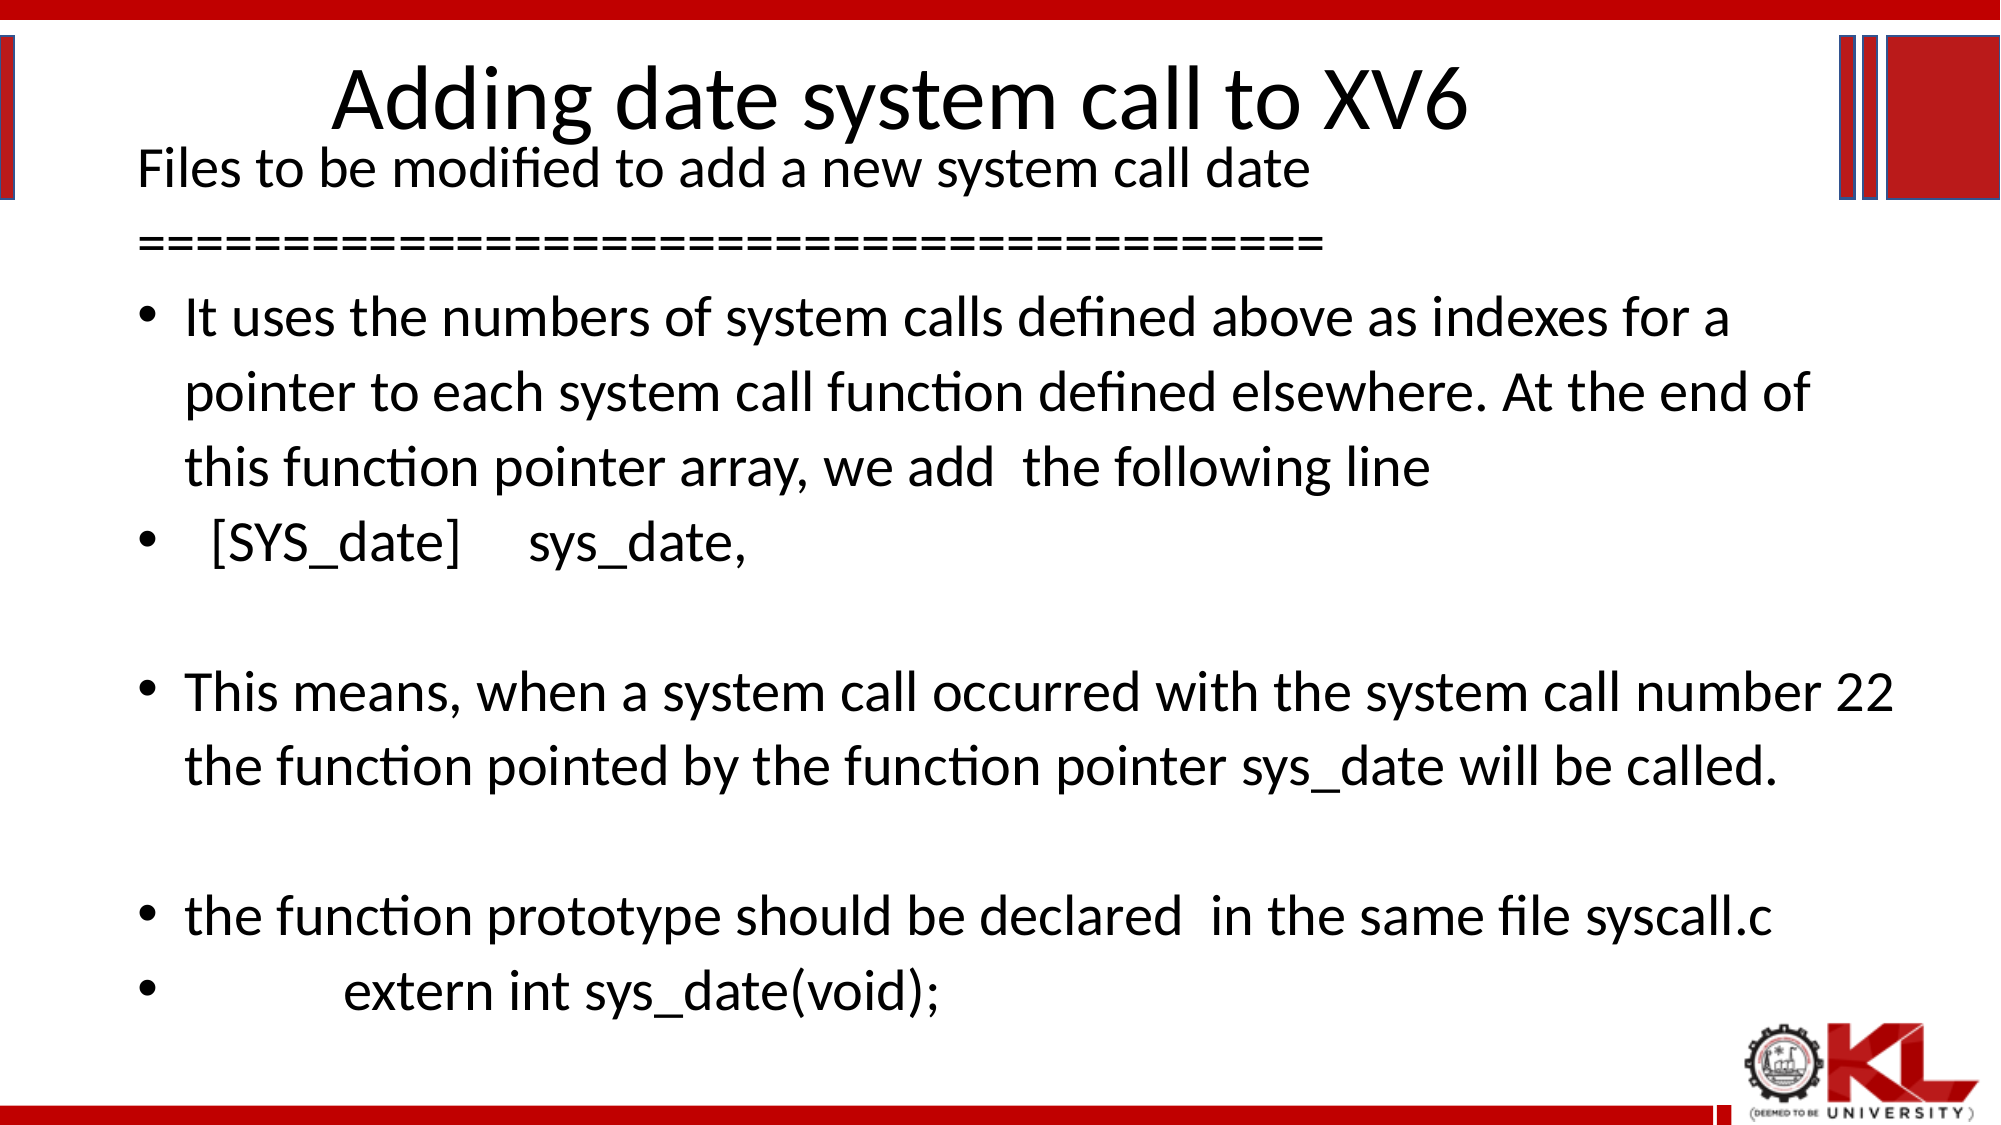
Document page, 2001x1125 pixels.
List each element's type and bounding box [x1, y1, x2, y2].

text_box [0, 0, 2000, 1125]
